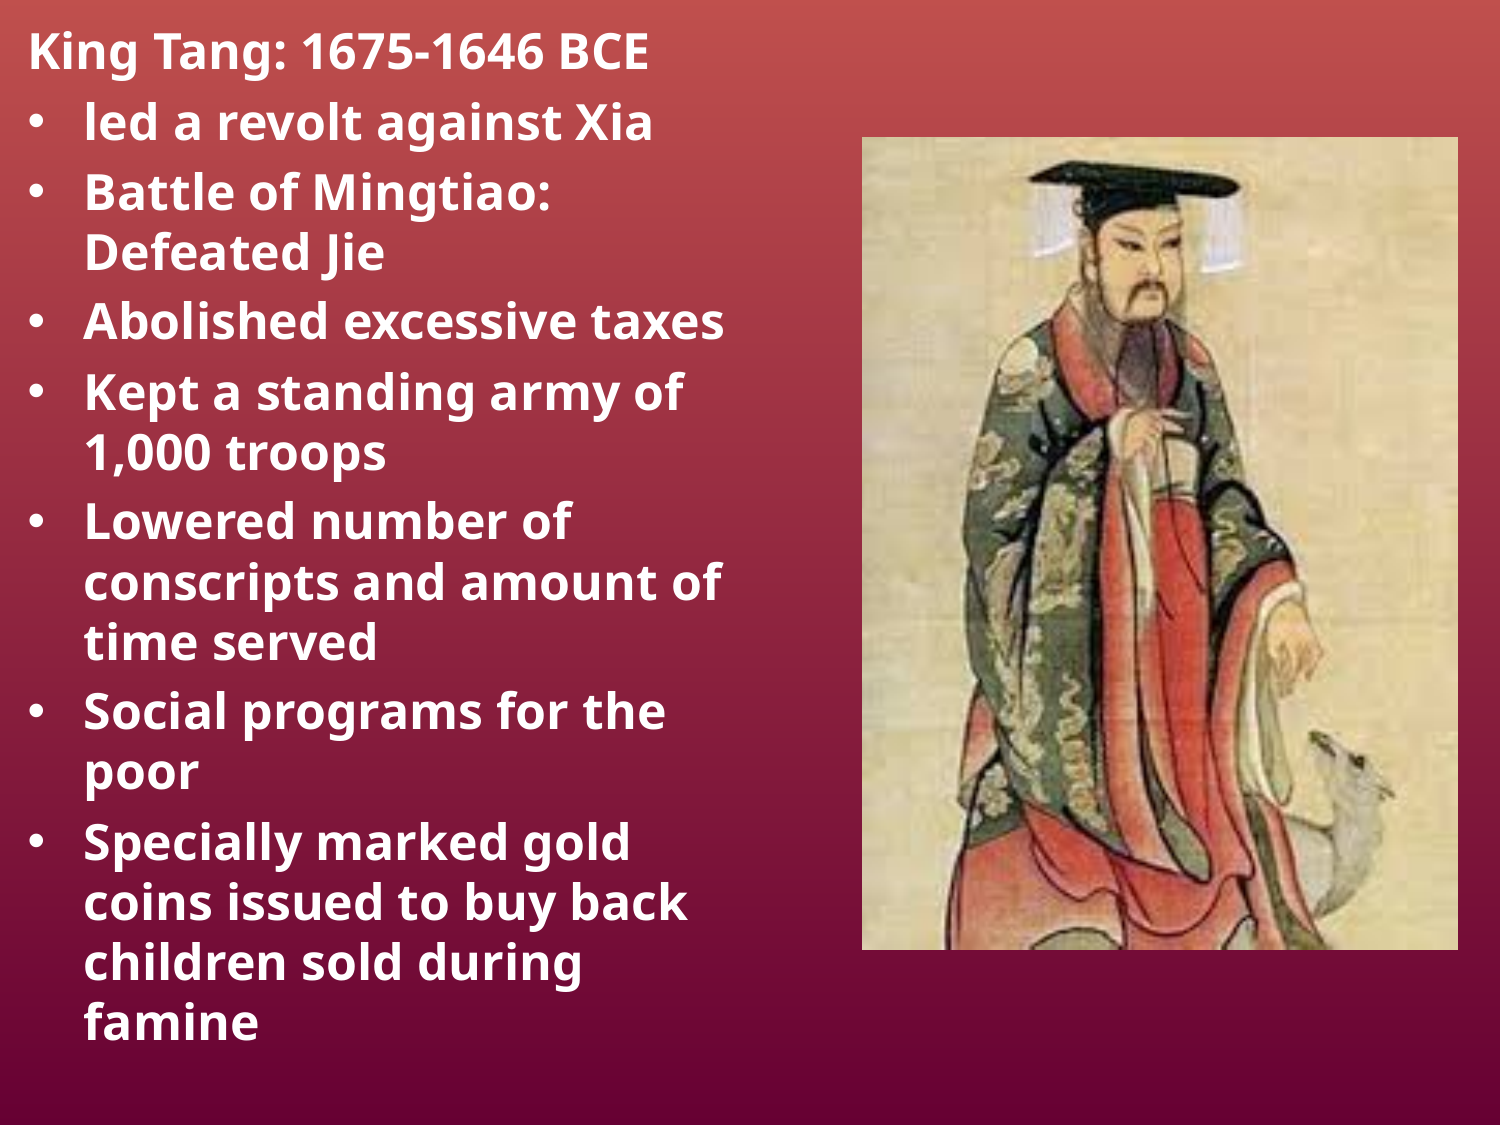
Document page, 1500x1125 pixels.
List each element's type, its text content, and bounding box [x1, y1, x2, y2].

picture [862, 137, 1459, 951]
subtitle King Tang: 1675-1646 BCE led a revolt against Xia Battle of Mingtiao: Defeated Jie Abolished excessive taxes Kept a standing army of 1,000 troops Lowered number of conscripts and amount of time served Social programs for the poor Specially marked gold coins issued to buy back children sold during famine [12, 12, 788, 1100]
